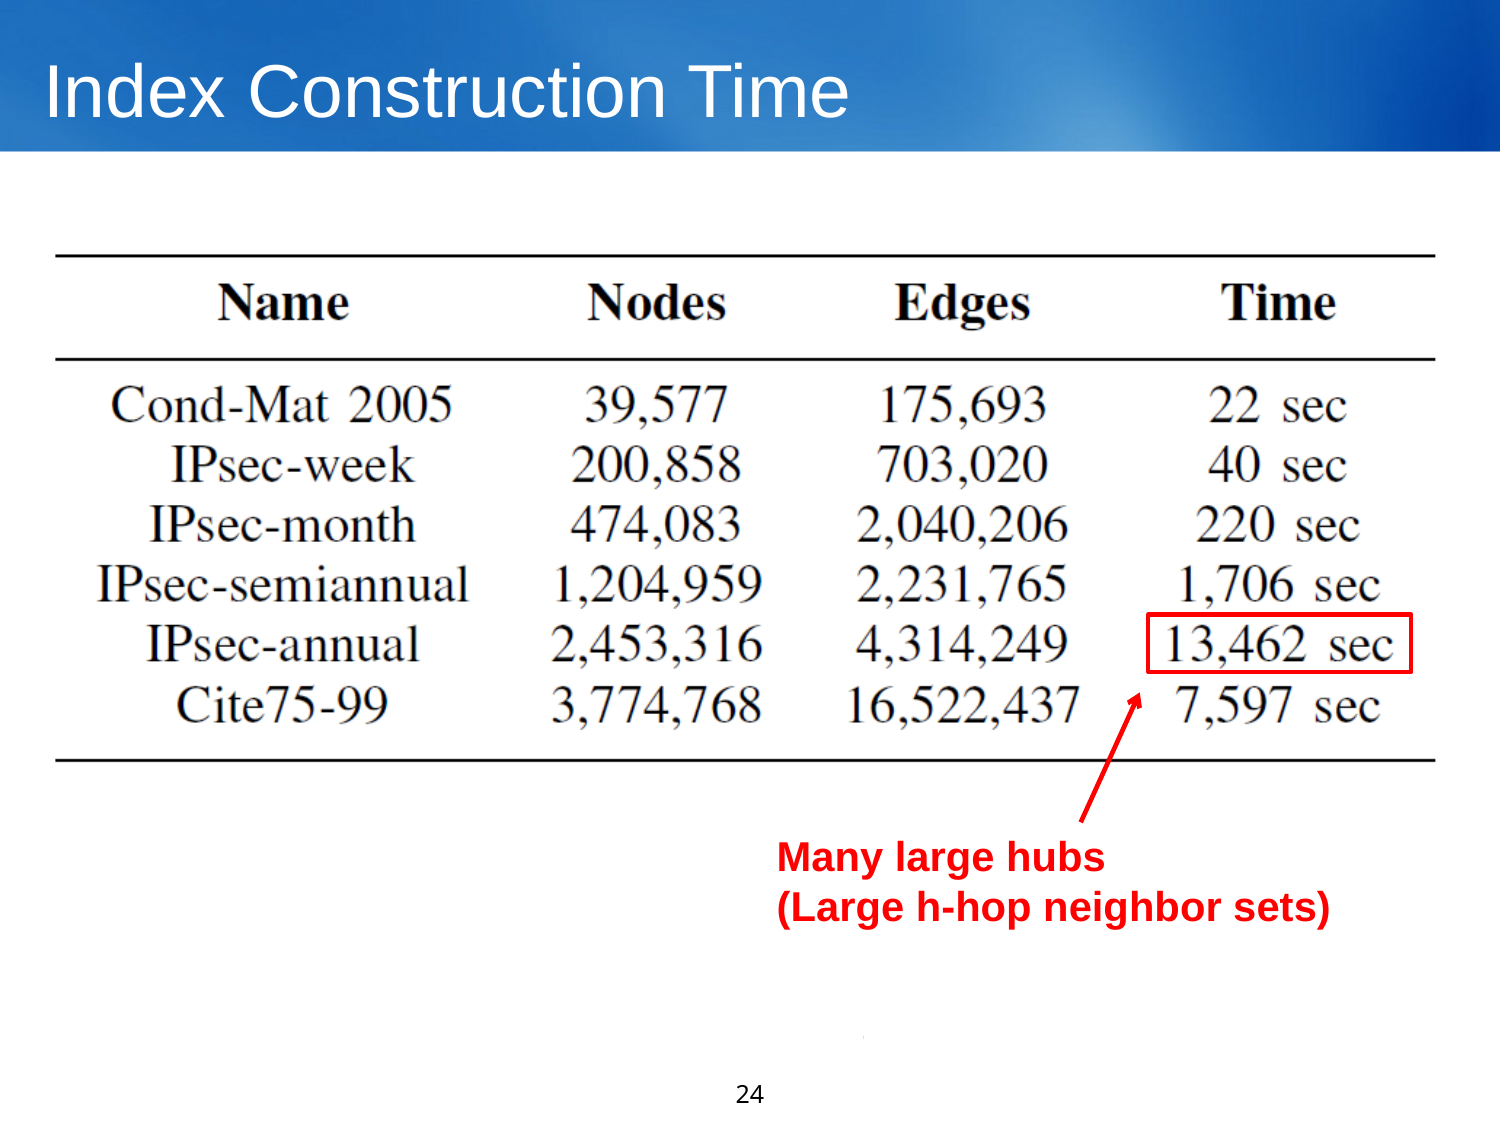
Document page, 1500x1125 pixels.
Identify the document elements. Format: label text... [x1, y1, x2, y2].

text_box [1045, 727, 1176, 788]
slide_number 24 [697, 1078, 803, 1114]
picture [0, 0, 1500, 1125]
text_box Many large hubs (Large h-hop neighbor sets) [761, 822, 1353, 938]
title Index Construction Time [28, 23, 1472, 153]
